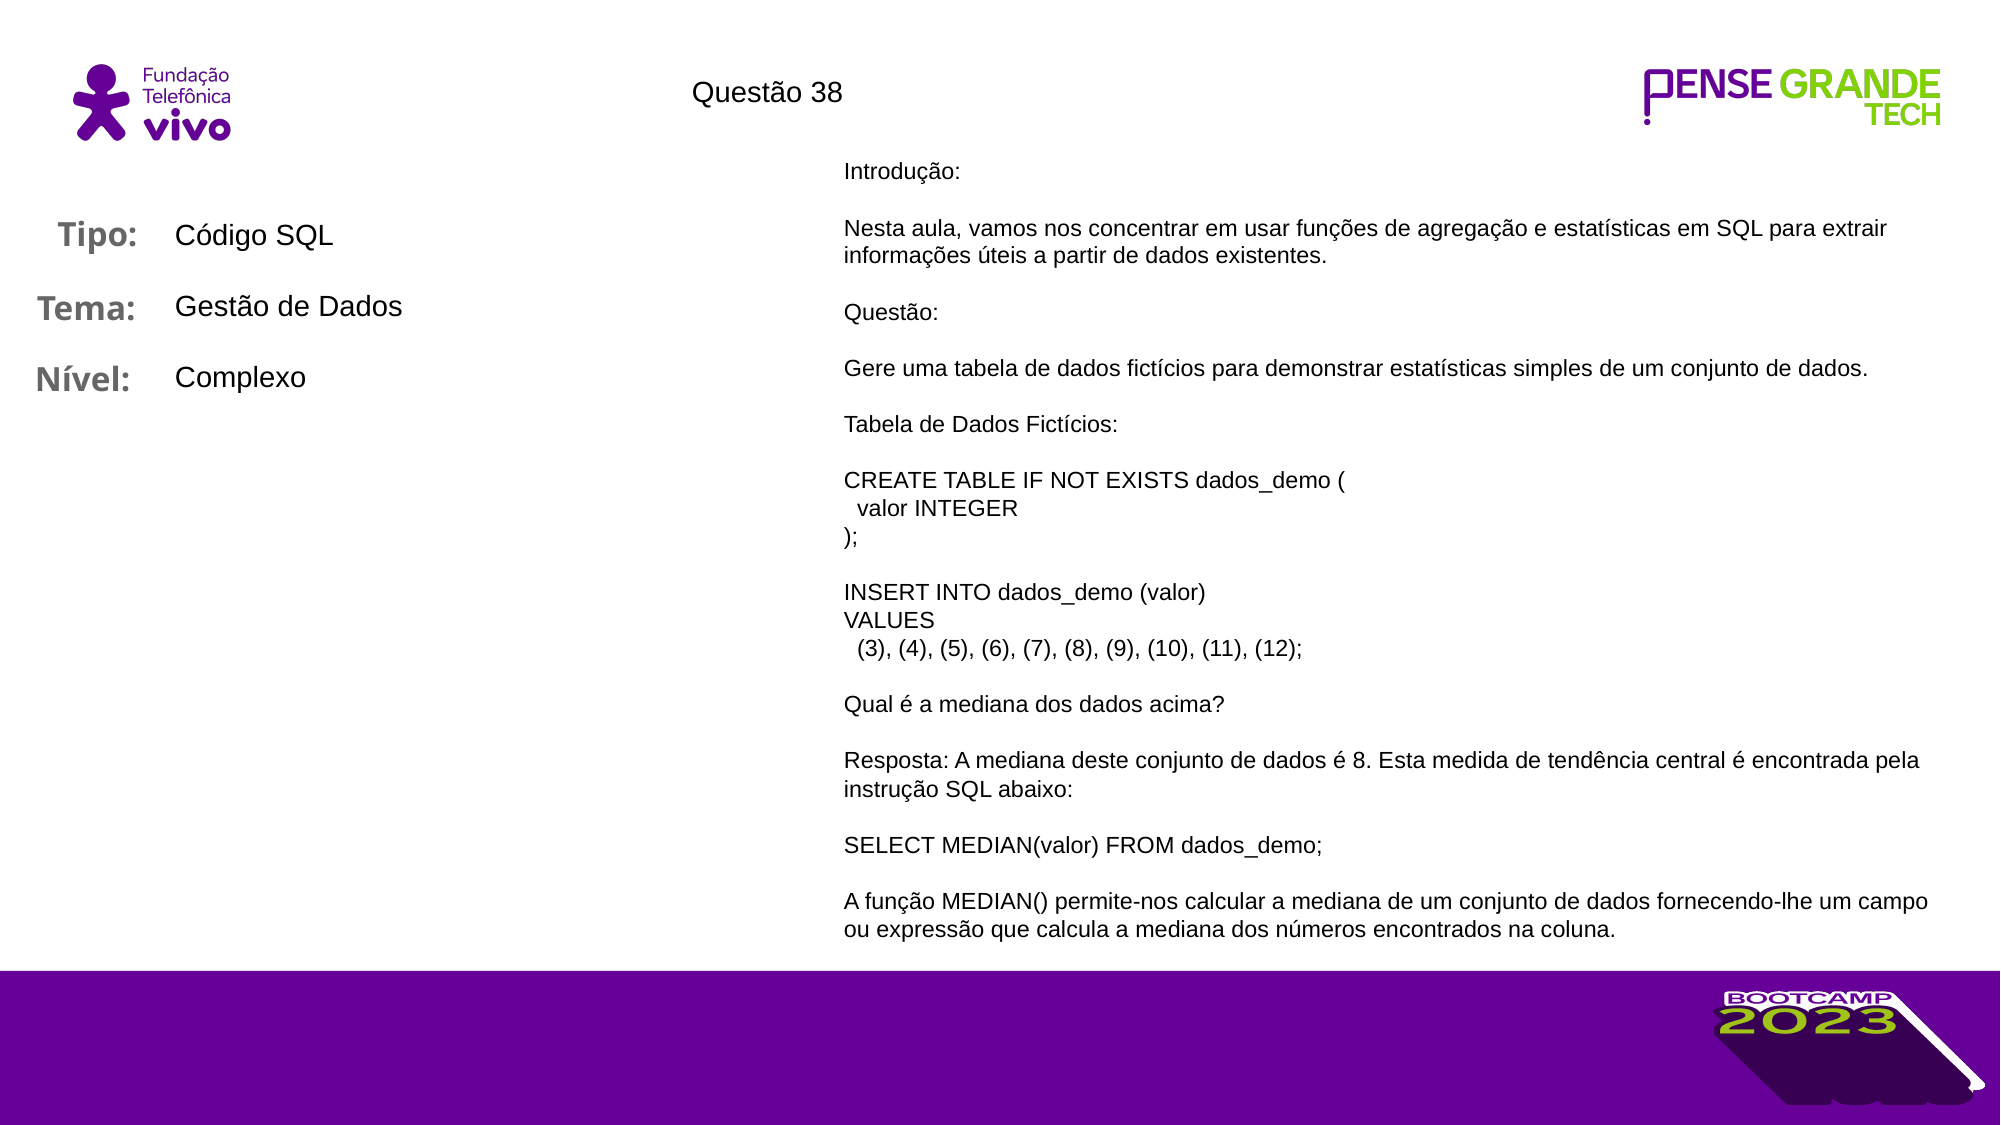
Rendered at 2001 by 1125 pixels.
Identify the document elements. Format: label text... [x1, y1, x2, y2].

text_box Questão 38 [677, 65, 1131, 116]
text_box Tipo: [42, 206, 153, 261]
picture [67, 56, 237, 150]
text_box Código SQL [160, 208, 830, 259]
text_box Tema: [22, 279, 151, 335]
picture [1614, 0, 1970, 198]
picture [1713, 991, 1985, 1105]
text_box [0, 970, 2000, 1125]
text_box Nível: [20, 350, 146, 406]
text_box Complexo [160, 350, 830, 401]
text_box Introdução: Nesta aula, vamos nos concentrar em usar funções de agregação e estatísticas em SQL para extrair informações úteis a partir de dados existentes. Questão: Gere uma tabela de dados fictícios para demonstrar estatísticas simples de um conjunto de dados. Tabela de Dados Fictícios: CREATE TABLE IF NOT EXISTS dados_demo ( valor INTEGER ); INSERT INTO dados_demo (valor) VALUES (3), (4), (5), (6), (7), (8), (9), (10), (11), (12); Qual é a mediana dos dados acima? Resposta: A mediana deste conjunto de dados é 8. Esta medida de tendência central é encontrada pela instrução SQL abaixo: SELECT MEDIAN(valor) FROM dados_demo; A função MEDIAN() permite-nos calcular a mediana de um conjunto de dados fornecendo-lhe um campo ou expressão que calcula a mediana dos números encontrados na coluna. [829, 148, 1970, 951]
text_box Gestão de Dados [160, 279, 830, 330]
